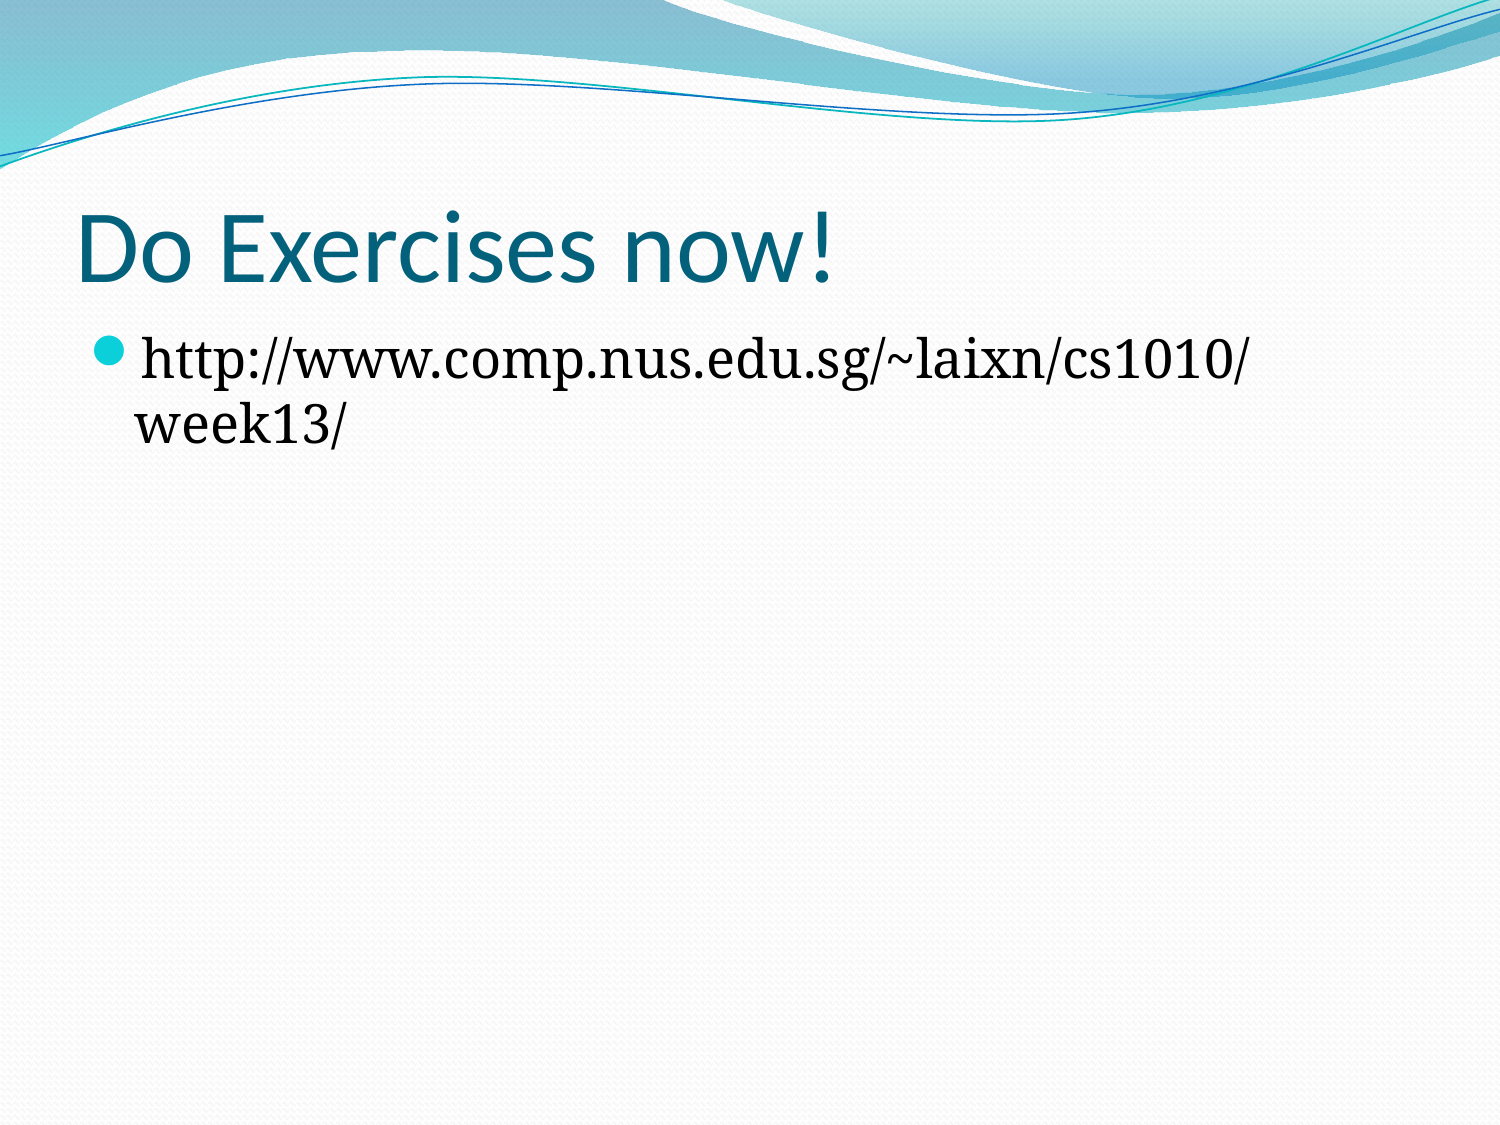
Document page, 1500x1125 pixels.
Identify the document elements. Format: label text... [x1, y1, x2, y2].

title Do Exercises now! [75, 115, 1425, 303]
list http://www.comp.nus.edu.sg/~laixn/cs1010/week13/ [75, 317, 1425, 1038]
